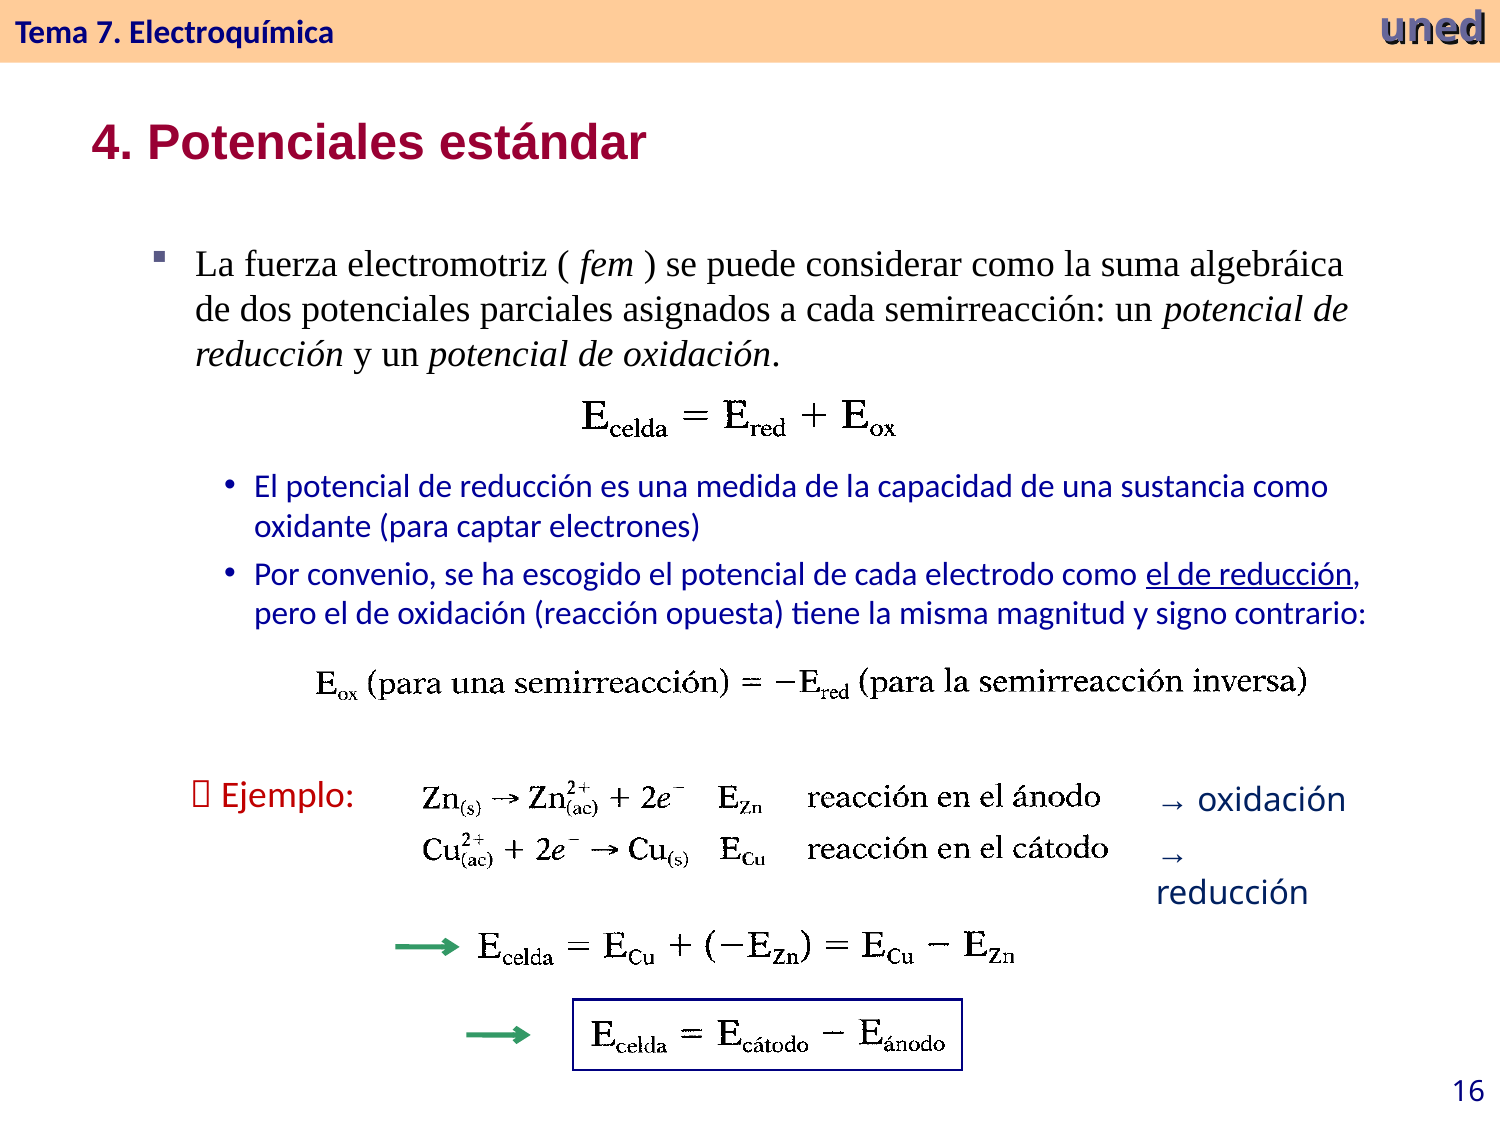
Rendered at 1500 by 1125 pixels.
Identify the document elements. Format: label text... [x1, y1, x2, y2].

picture [300, 656, 1322, 704]
text_box uned [1364, 0, 1500, 50]
picture [466, 916, 1029, 979]
text_box El potencial de reducción es una medida de la capacidad de una sustancia como oxidante (para captar electrones) Por convenio, se ha escogido el potencial de cada electrodo como el de reducción, pero el de oxidación (reacción opuesta) tiene la misma magnitud y signo contrario: [135, 456, 1424, 640]
text_box [572, 999, 963, 1071]
text_box → reducción [1140, 823, 1364, 919]
text_box La fuerza electromotriz ( fem ) se puede considerar como la suma algebráica de dos potenciales parciales asignados a cada semirreacción: un potencial de reducción y un potencial de oxidación. [135, 231, 1365, 382]
text_box 16 [1399, 1059, 1500, 1125]
text_box [466, 1027, 531, 1043]
text_box 4. Potenciales estándar [76, 101, 1216, 177]
text_box [395, 939, 460, 955]
text_box [0, 0, 1500, 63]
picture [584, 1011, 953, 1061]
picture [572, 385, 905, 447]
text_box  Ejemplo: [171, 763, 420, 823]
picture [407, 774, 1117, 877]
text_box Tema 7. Electroquímica [0, 0, 1088, 61]
text_box → oxidación [1140, 770, 1364, 823]
